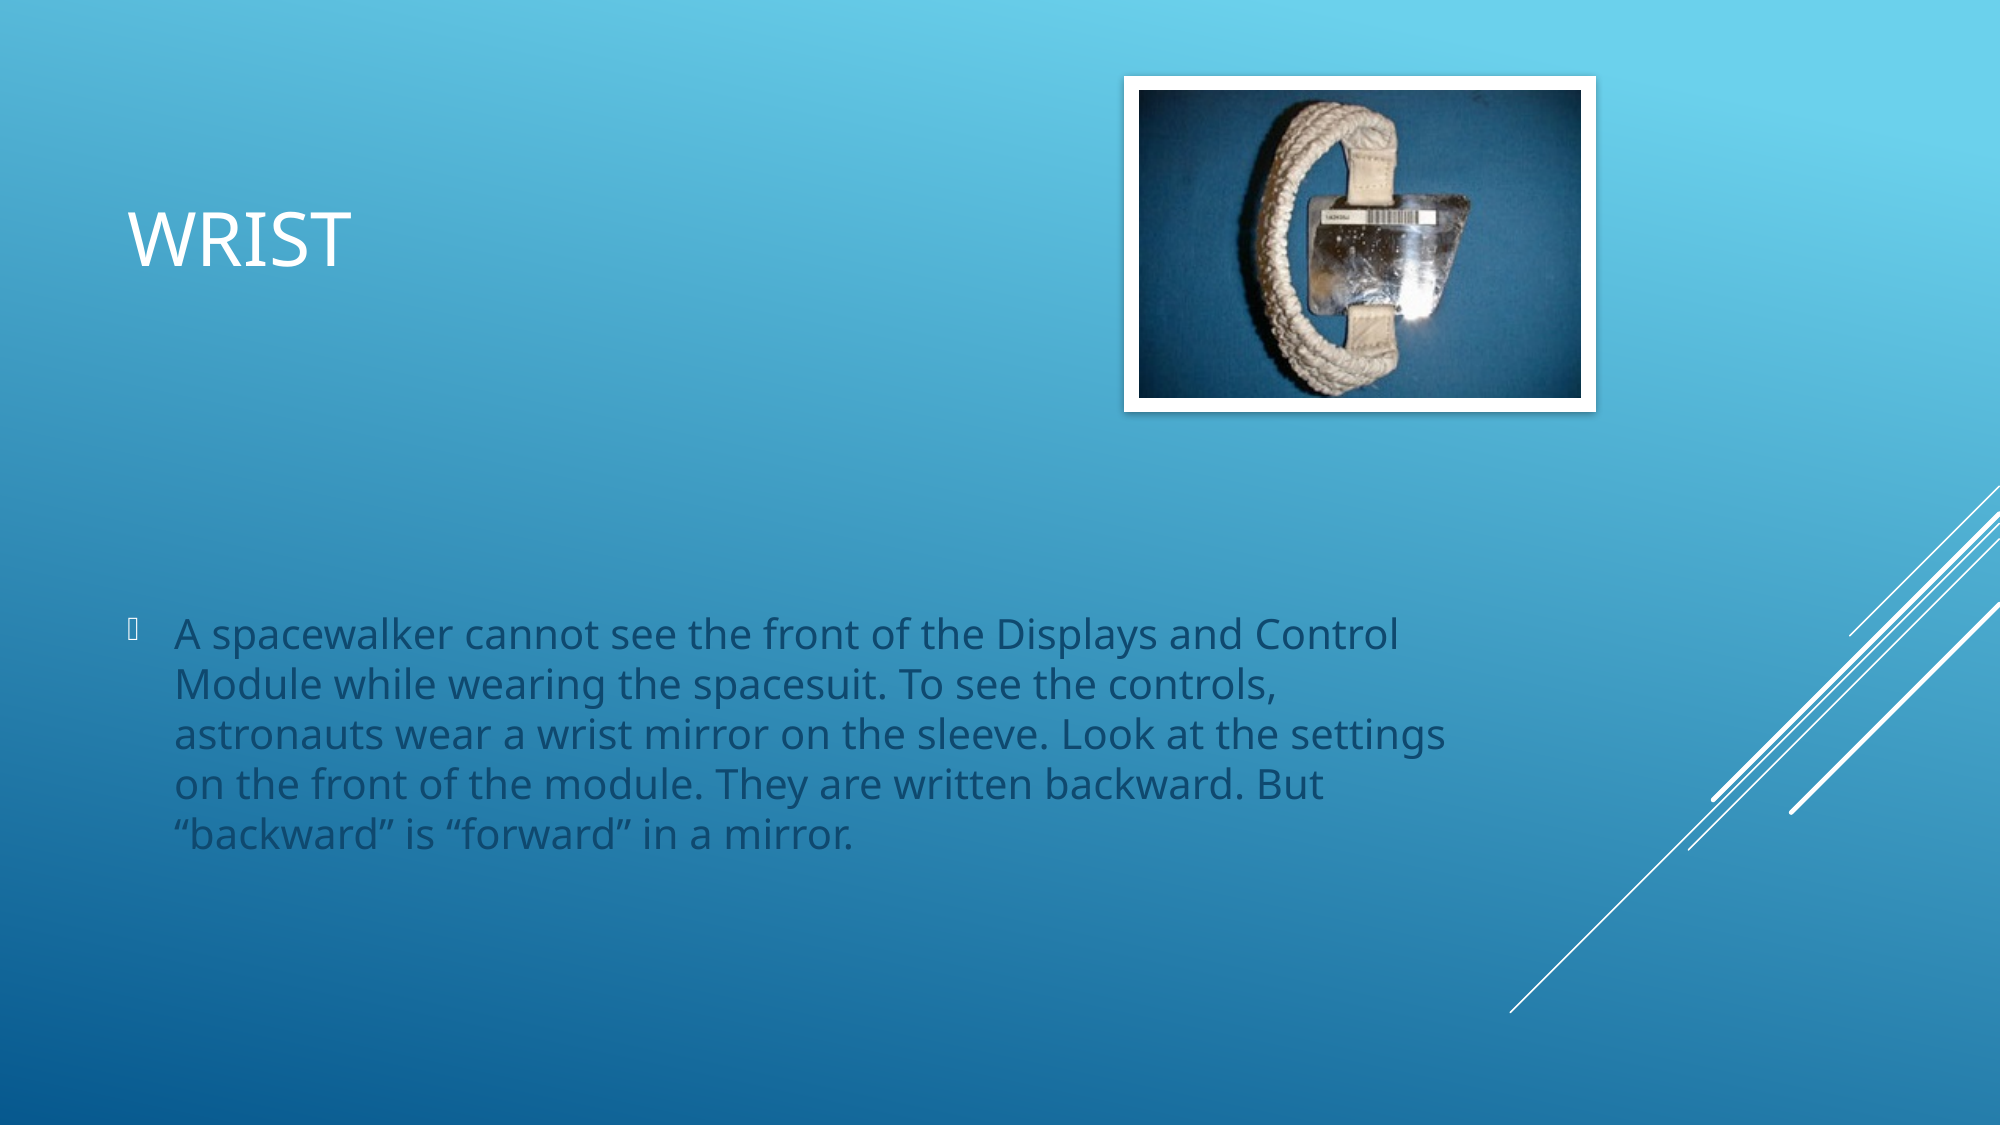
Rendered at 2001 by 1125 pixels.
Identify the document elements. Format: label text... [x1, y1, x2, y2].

title Wrist [112, 112, 1119, 360]
list A spacewalker cannot see the front of the Displays and Control Module while wearing the spacesuit. To see the controls, astronauts wear a wrist mirror on the sleeve. Look at the settings on the front of the module. They are written backward. But “backward” is “forward” in a mirror. [112, 436, 1513, 1029]
picture [1138, 89, 1582, 399]
